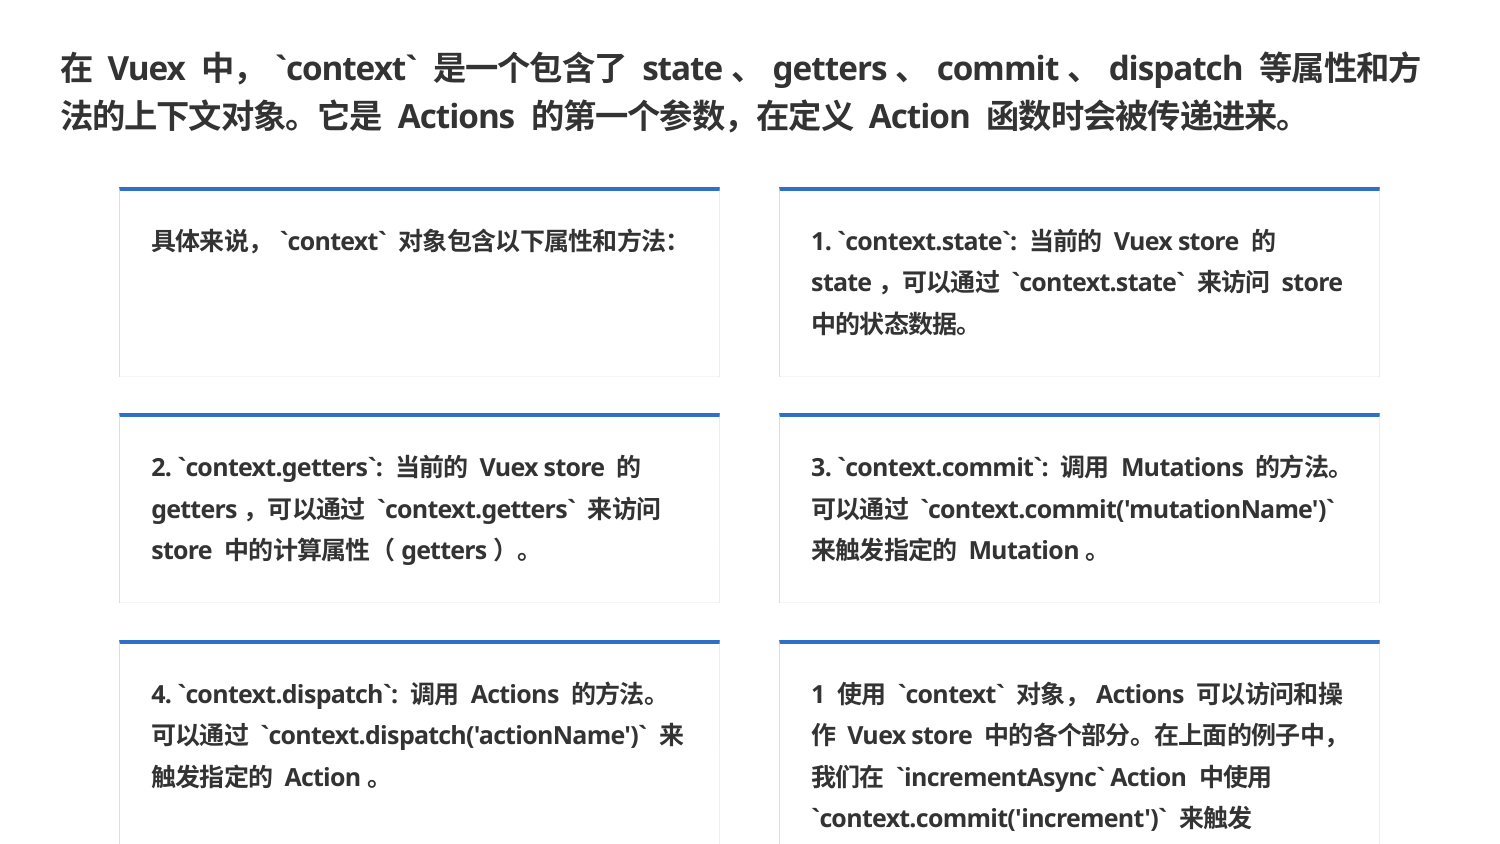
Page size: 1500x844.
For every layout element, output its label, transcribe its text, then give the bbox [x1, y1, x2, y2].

picture [779, 413, 1380, 603]
picture [779, 640, 1380, 844]
picture [779, 187, 1380, 377]
text_box 在 Vuex 中，`context` 是一个包含了 state、getters、commit、dispatch 等属性和方法的上下文对象。它是 Actions 的第一个参数，在定义 Action 函数时会被传递进来。 [60, 37, 1440, 135]
picture [119, 413, 720, 603]
picture [119, 187, 720, 377]
picture [119, 640, 720, 844]
